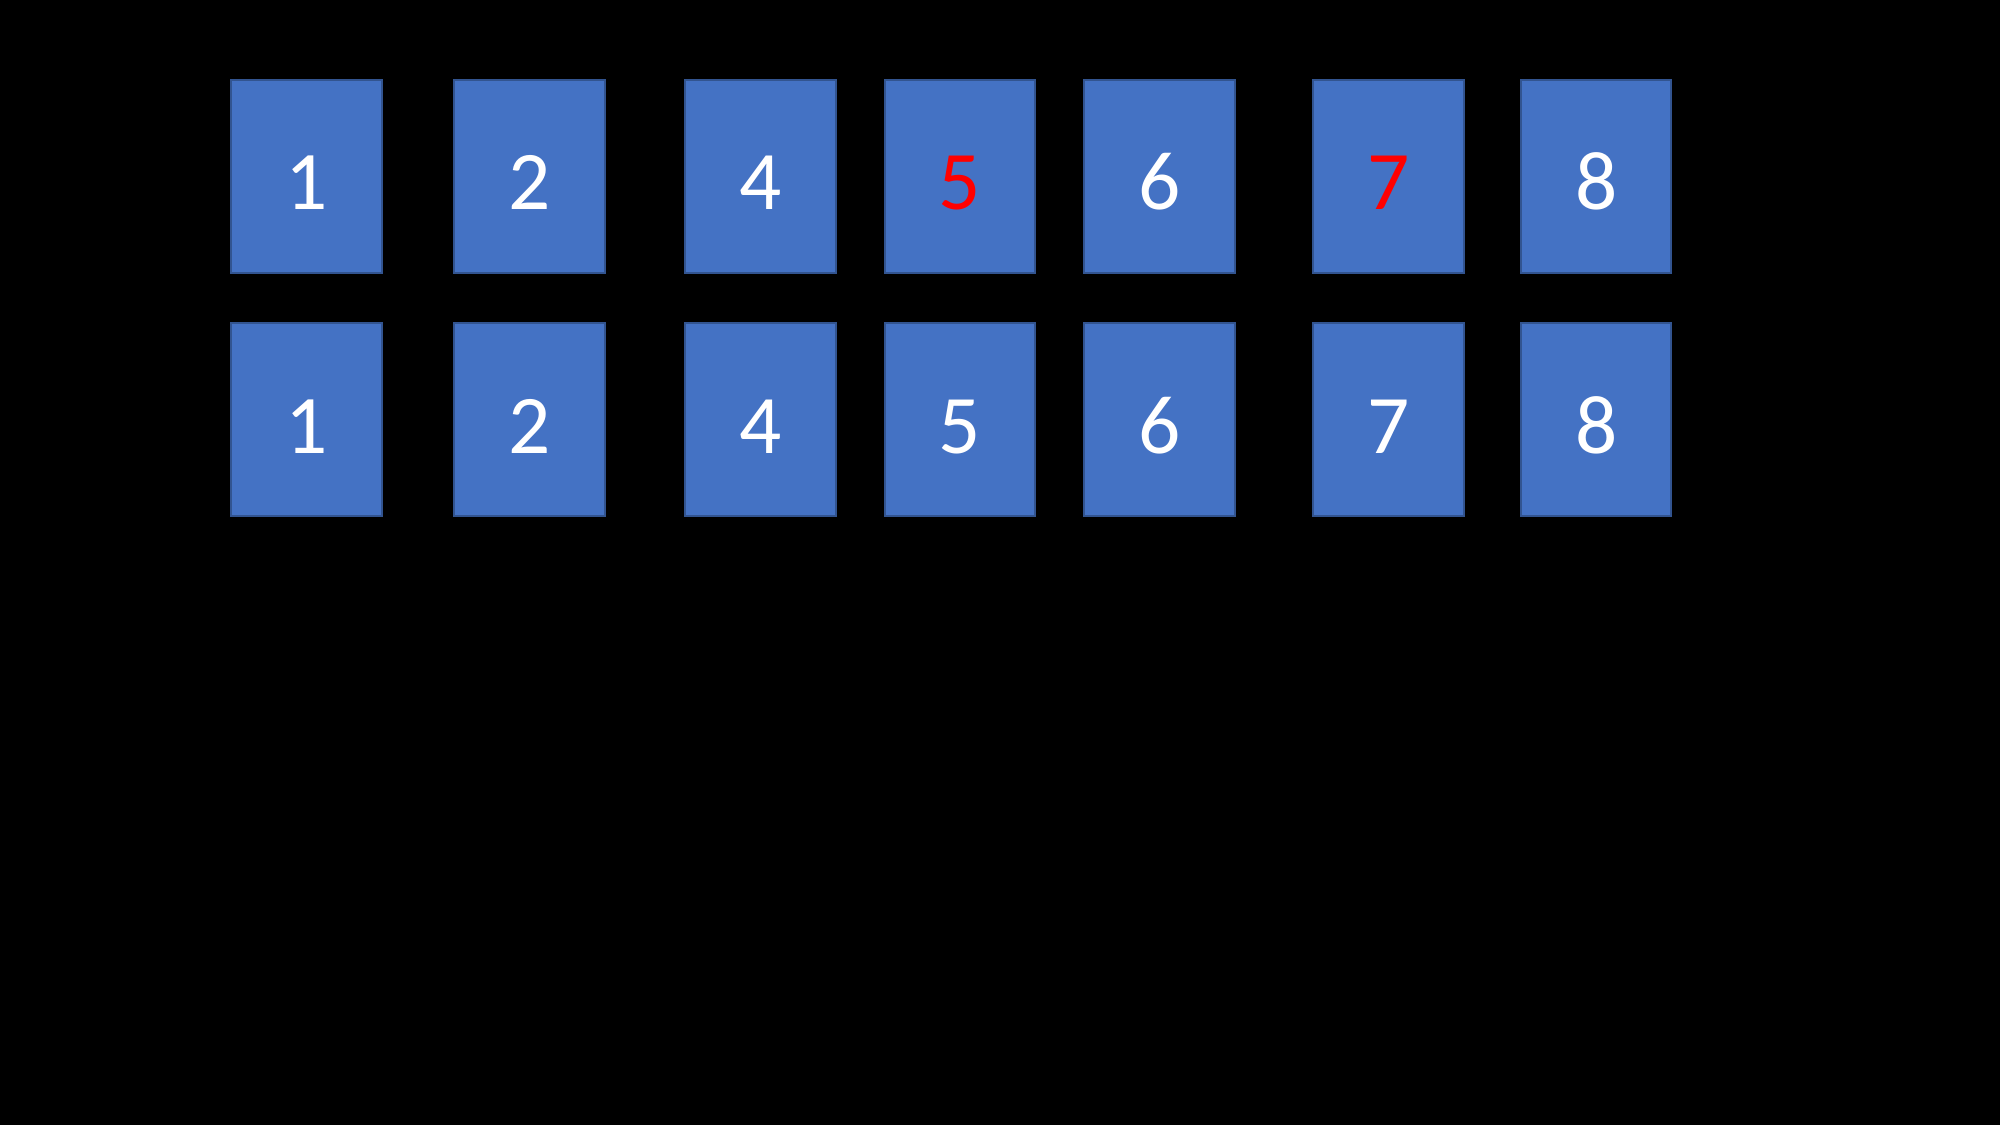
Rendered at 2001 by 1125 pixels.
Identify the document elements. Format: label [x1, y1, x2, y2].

text_box [231, 79, 1672, 274]
text_box [231, 323, 1672, 517]
